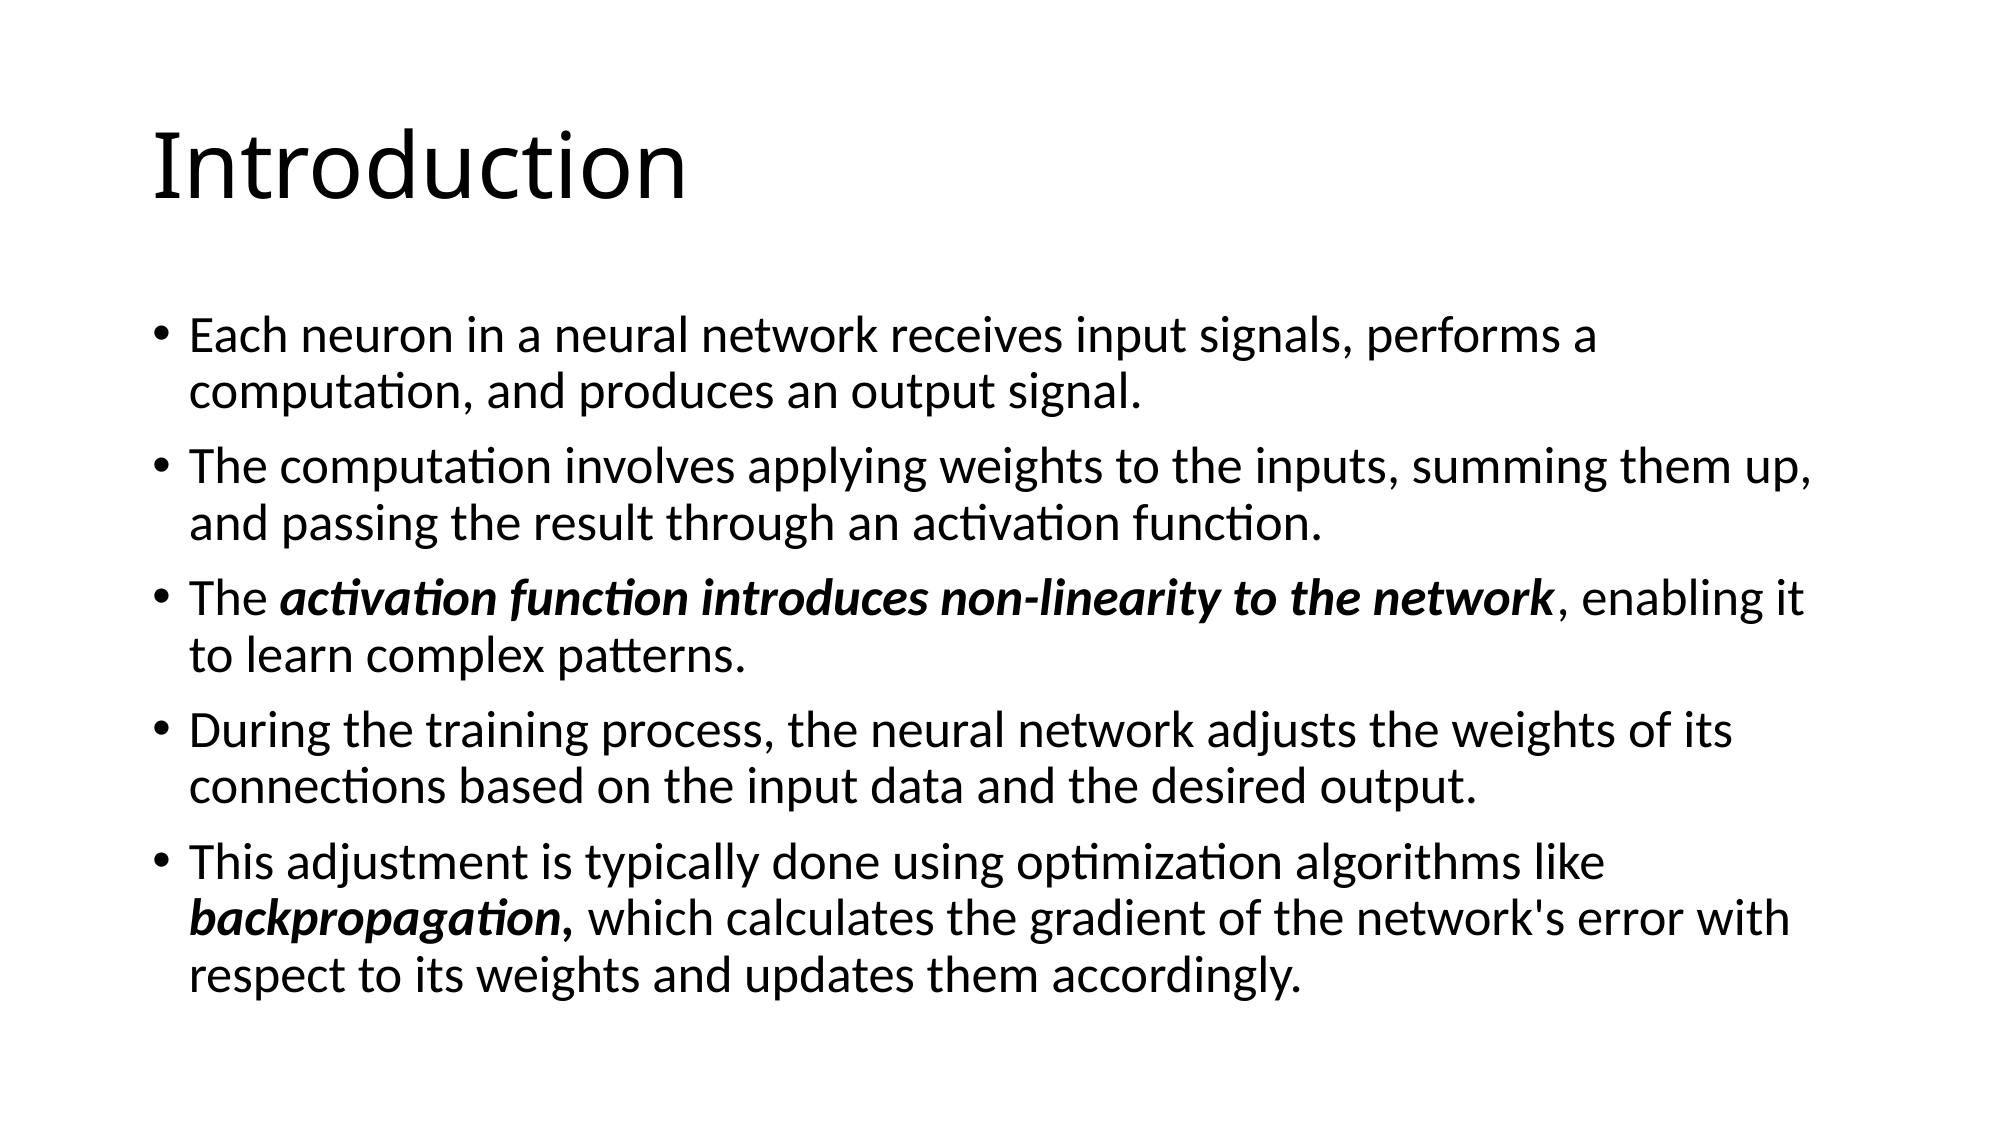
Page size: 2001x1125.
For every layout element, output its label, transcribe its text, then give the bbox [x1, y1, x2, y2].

list Each neuron in a neural network receives input signals, performs a computation, and produces an output signal. The computation involves applying weights to the inputs, summing them up, and passing the result through an activation function. The activation function introduces non-linearity to the network, enabling it to learn complex patterns. During the training process, the neural network adjusts the weights of its connections based on the input data and the desired output. This adjustment is typically done using optimization algorithms like backpropagation, which calculates the gradient of the network's error with respect to its weights and updates them accordingly. [137, 299, 1863, 1014]
title Introduction [137, 59, 1863, 278]
